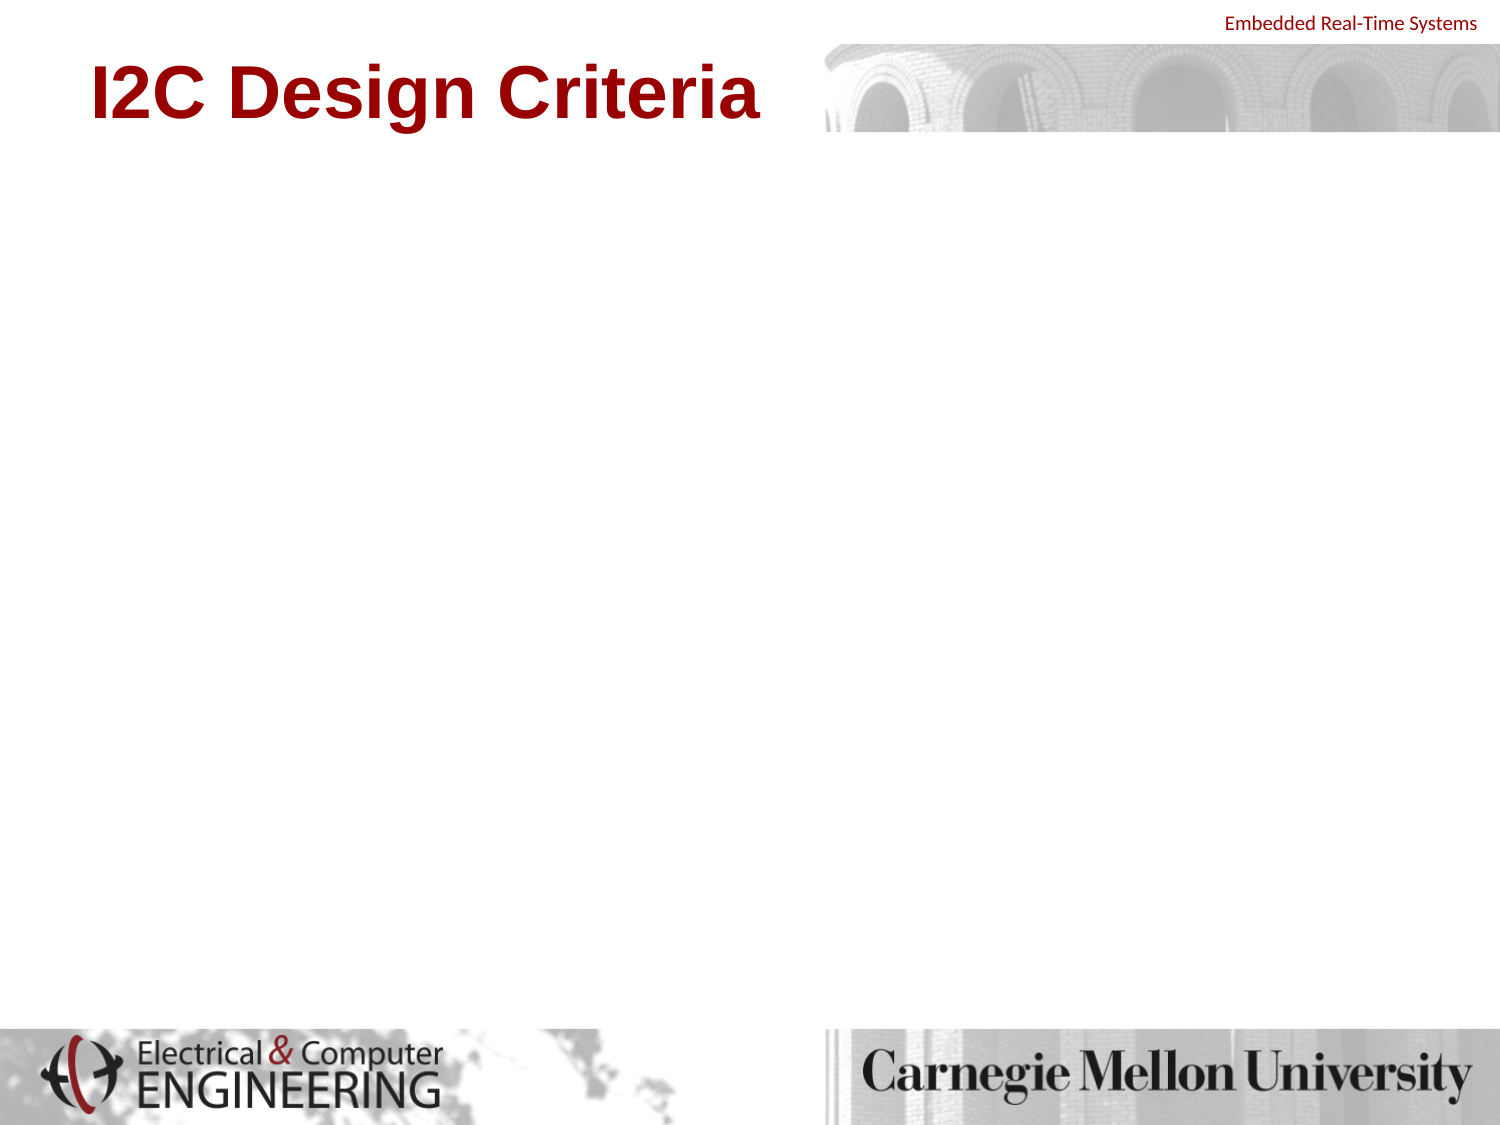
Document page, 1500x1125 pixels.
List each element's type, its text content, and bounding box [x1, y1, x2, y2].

picture [664, 43, 1500, 133]
picture [0, 1028, 1500, 1125]
title I2C Design Criteria [75, 45, 1425, 133]
